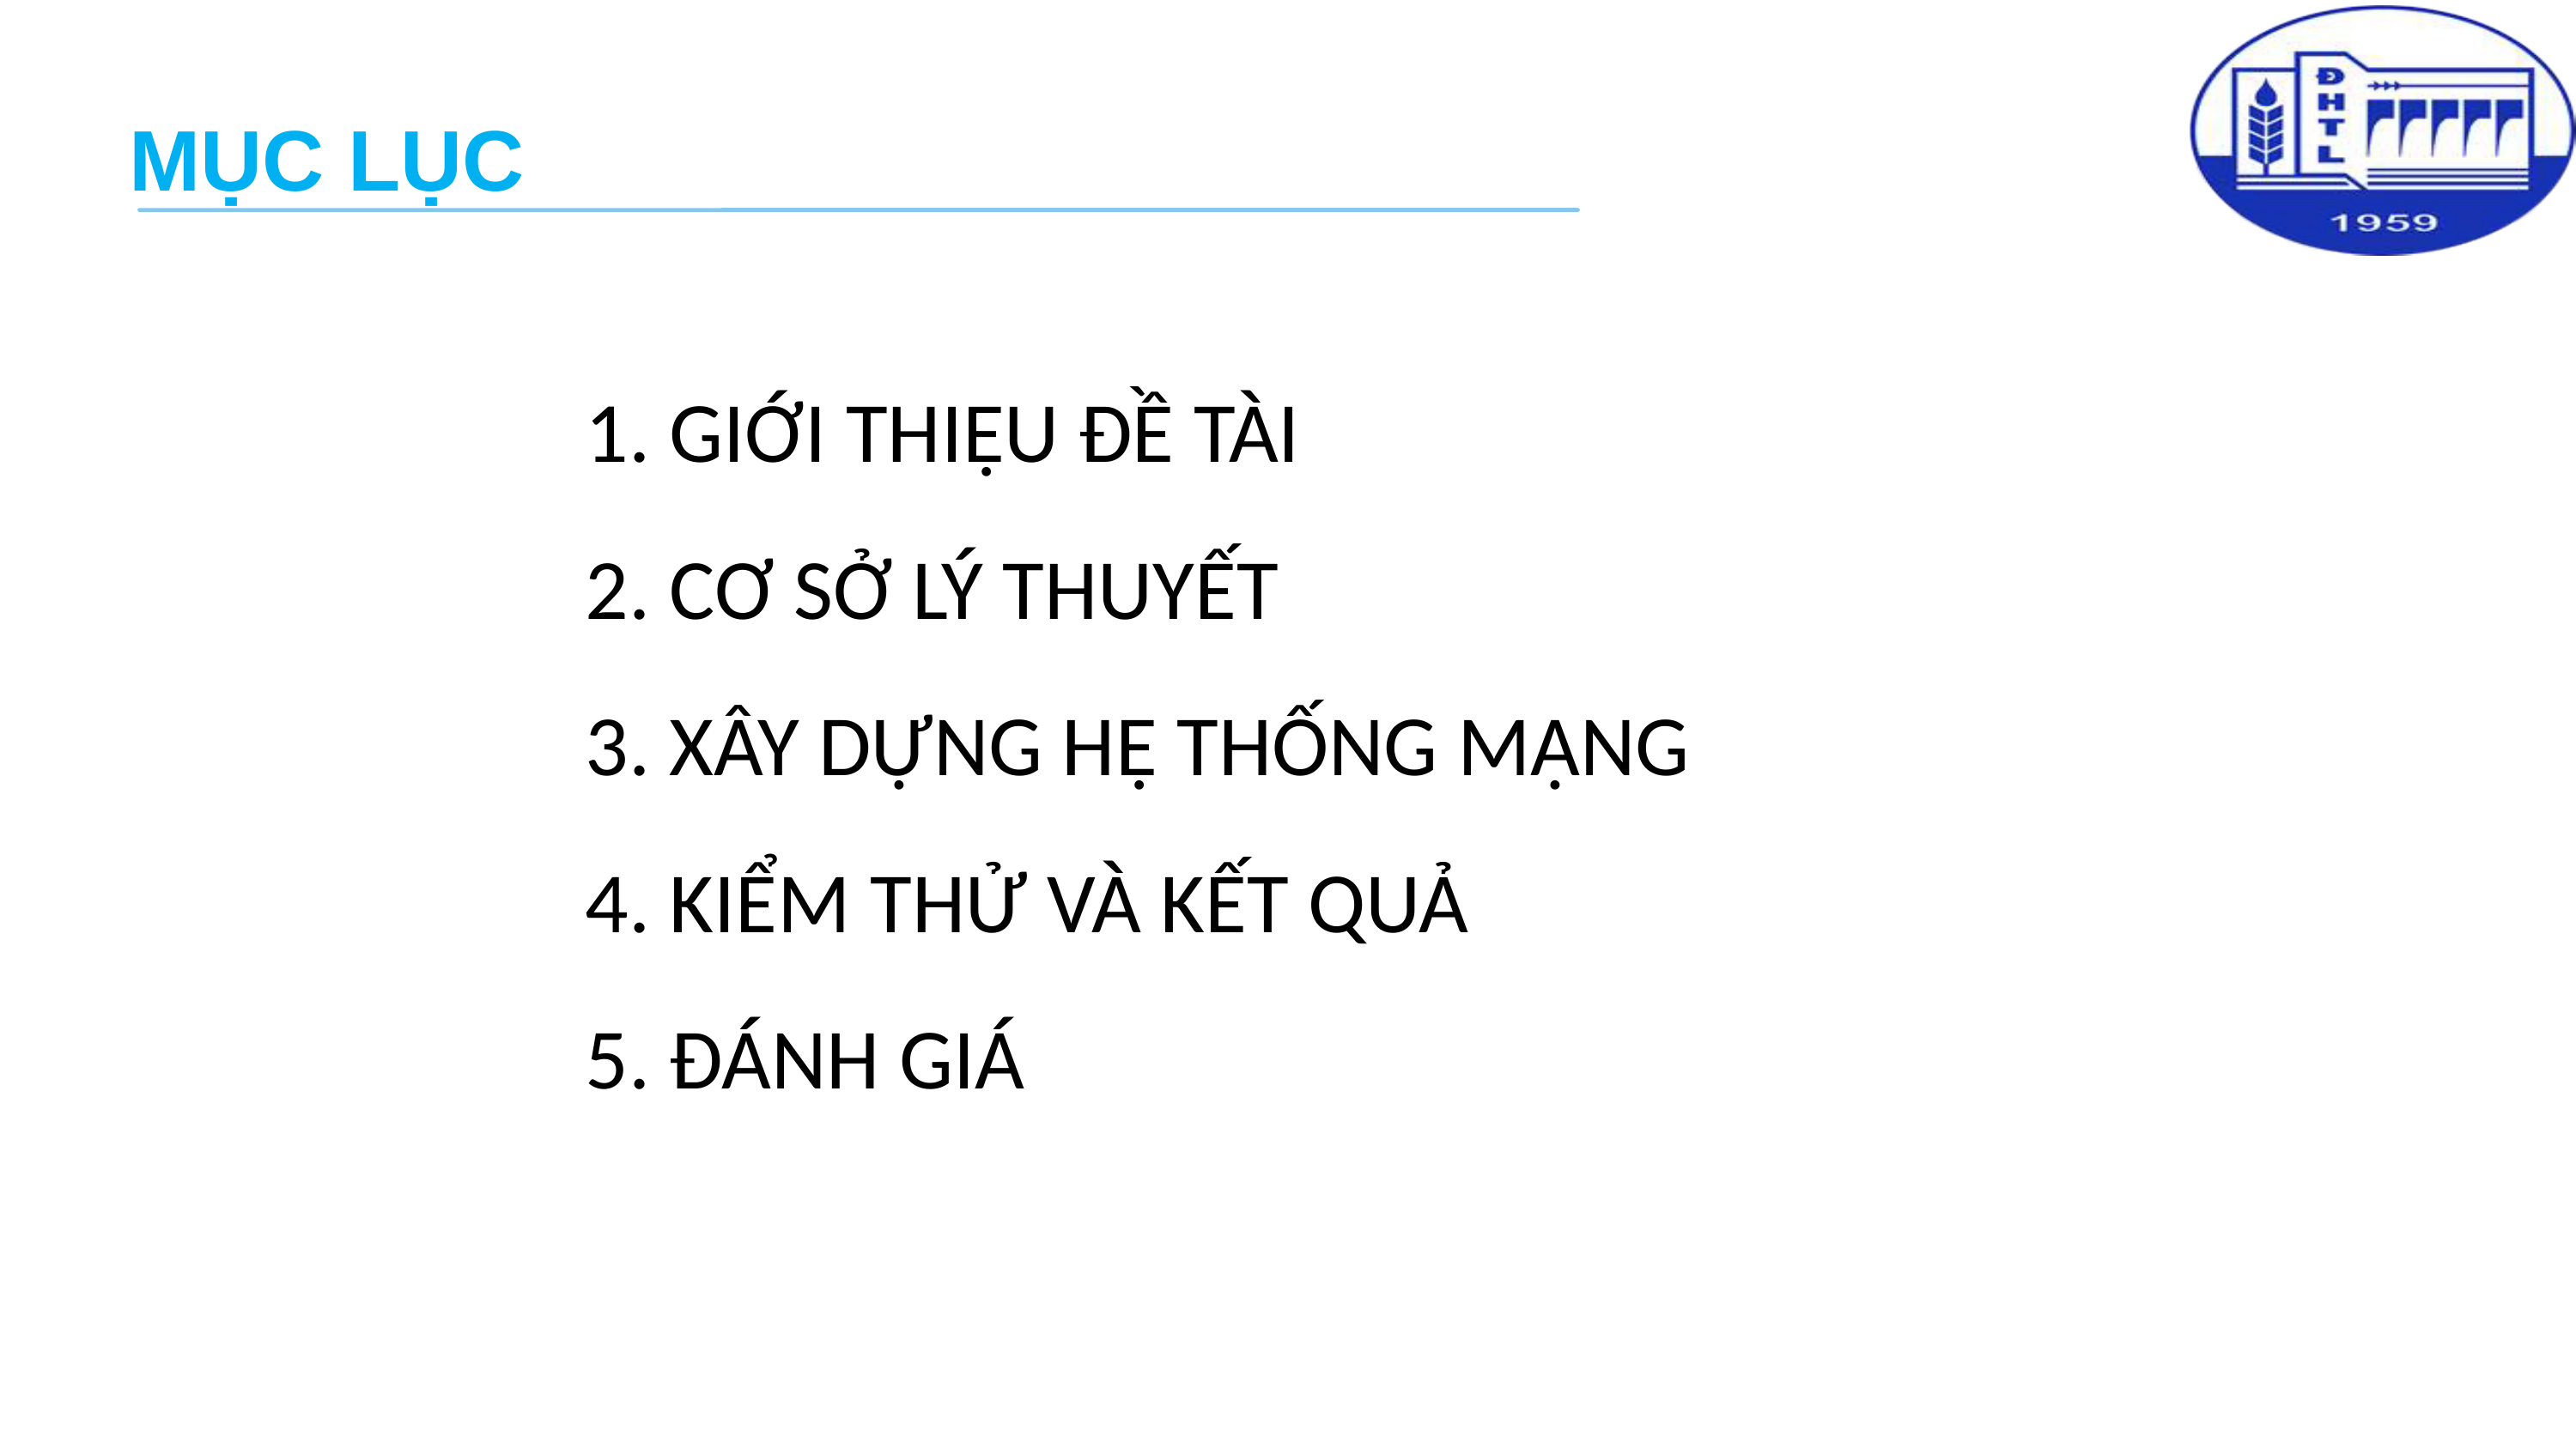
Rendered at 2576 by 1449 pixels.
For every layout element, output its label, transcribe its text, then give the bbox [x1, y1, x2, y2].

picture [2190, 4, 2576, 256]
text_box MỤC LỤC [129, 43, 1698, 209]
text_box GIỚI THIỆU ĐỀ TÀI CƠ SỞ LÝ THUYẾT XÂY DỰNG HỆ THỐNG MẠNG KIỂM THỬ VÀ KẾT QUẢ ĐÁNH GIÁ [572, 370, 2004, 1227]
